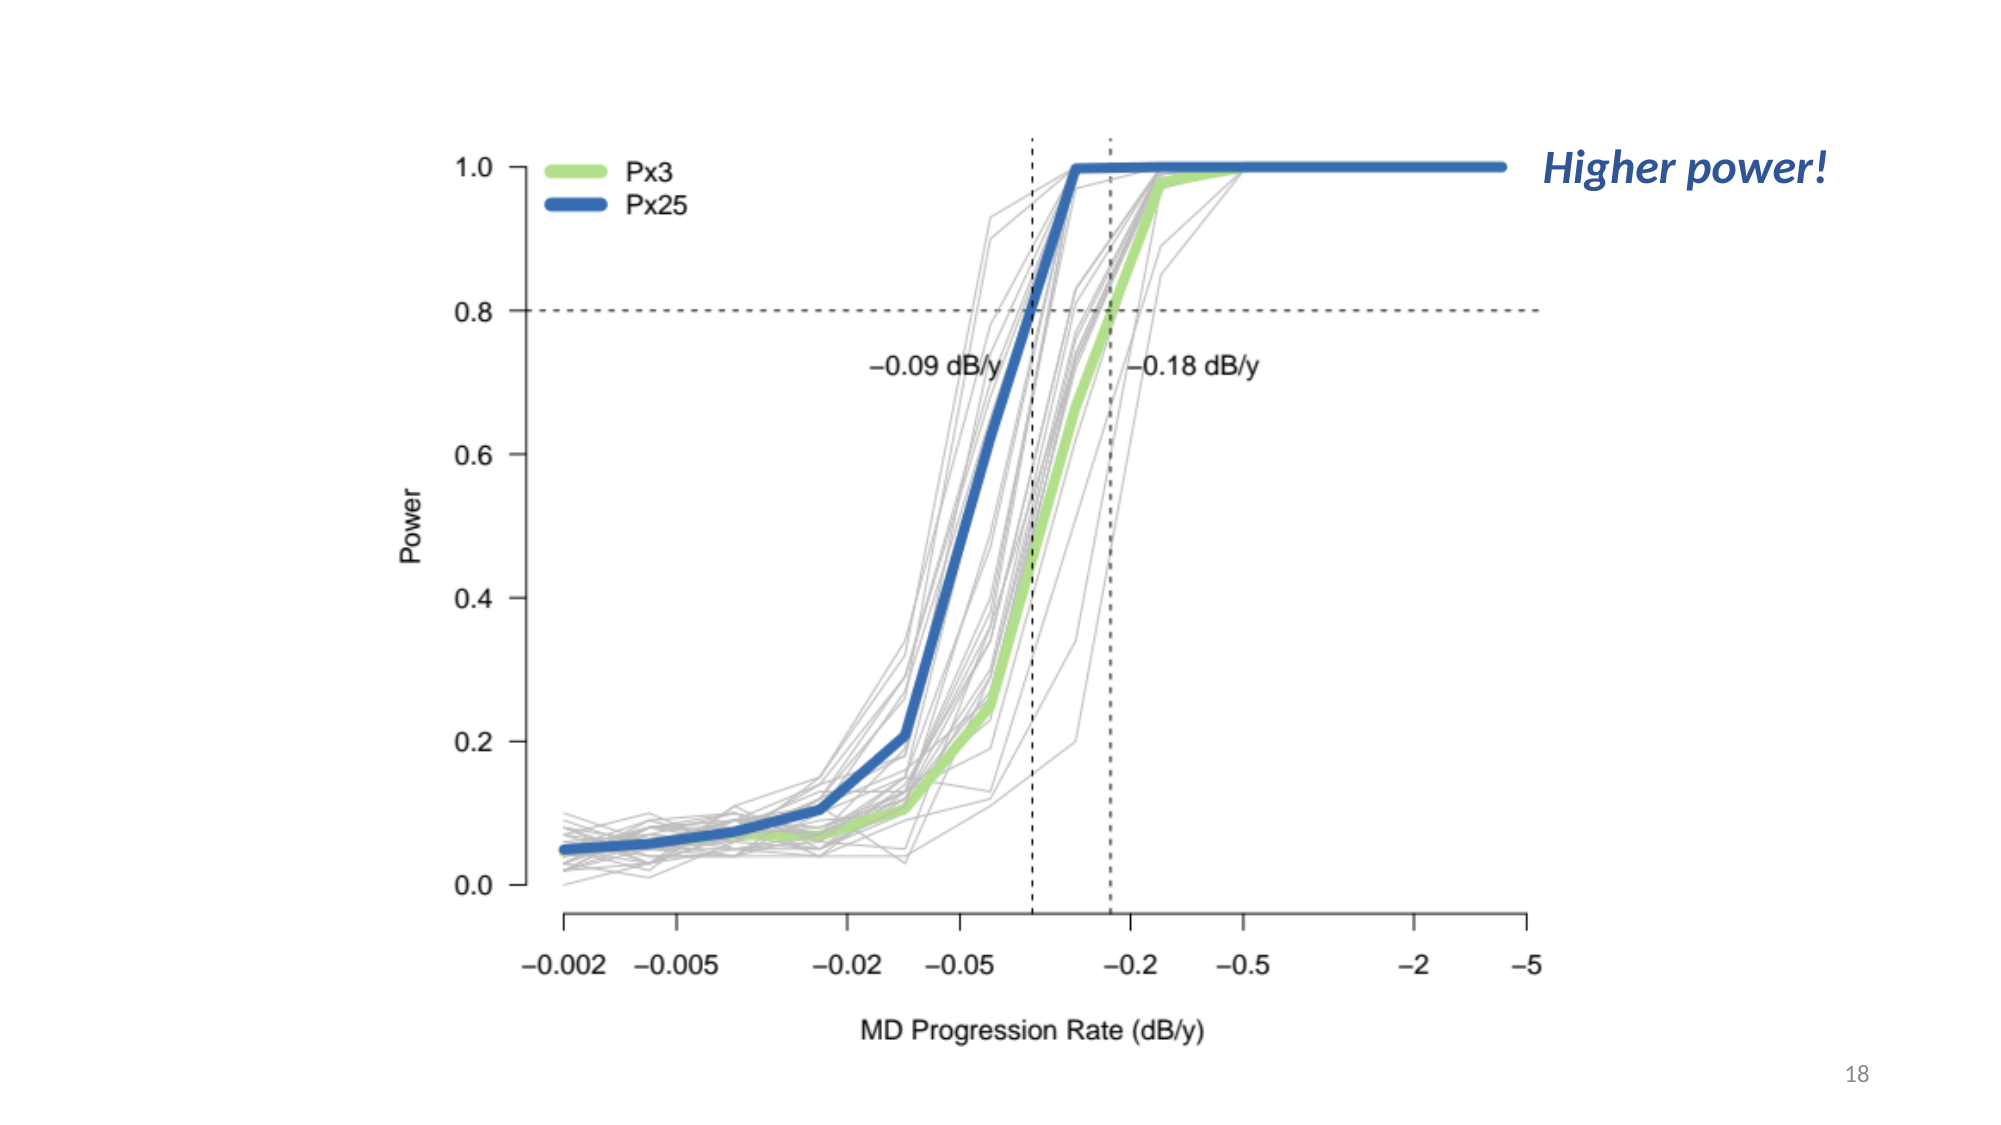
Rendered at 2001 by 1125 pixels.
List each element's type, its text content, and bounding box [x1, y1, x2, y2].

text_box Higher power! [1606, 127, 1967, 201]
picture [391, 4, 1606, 1080]
slide_number 18 [1389, 1042, 1885, 1103]
